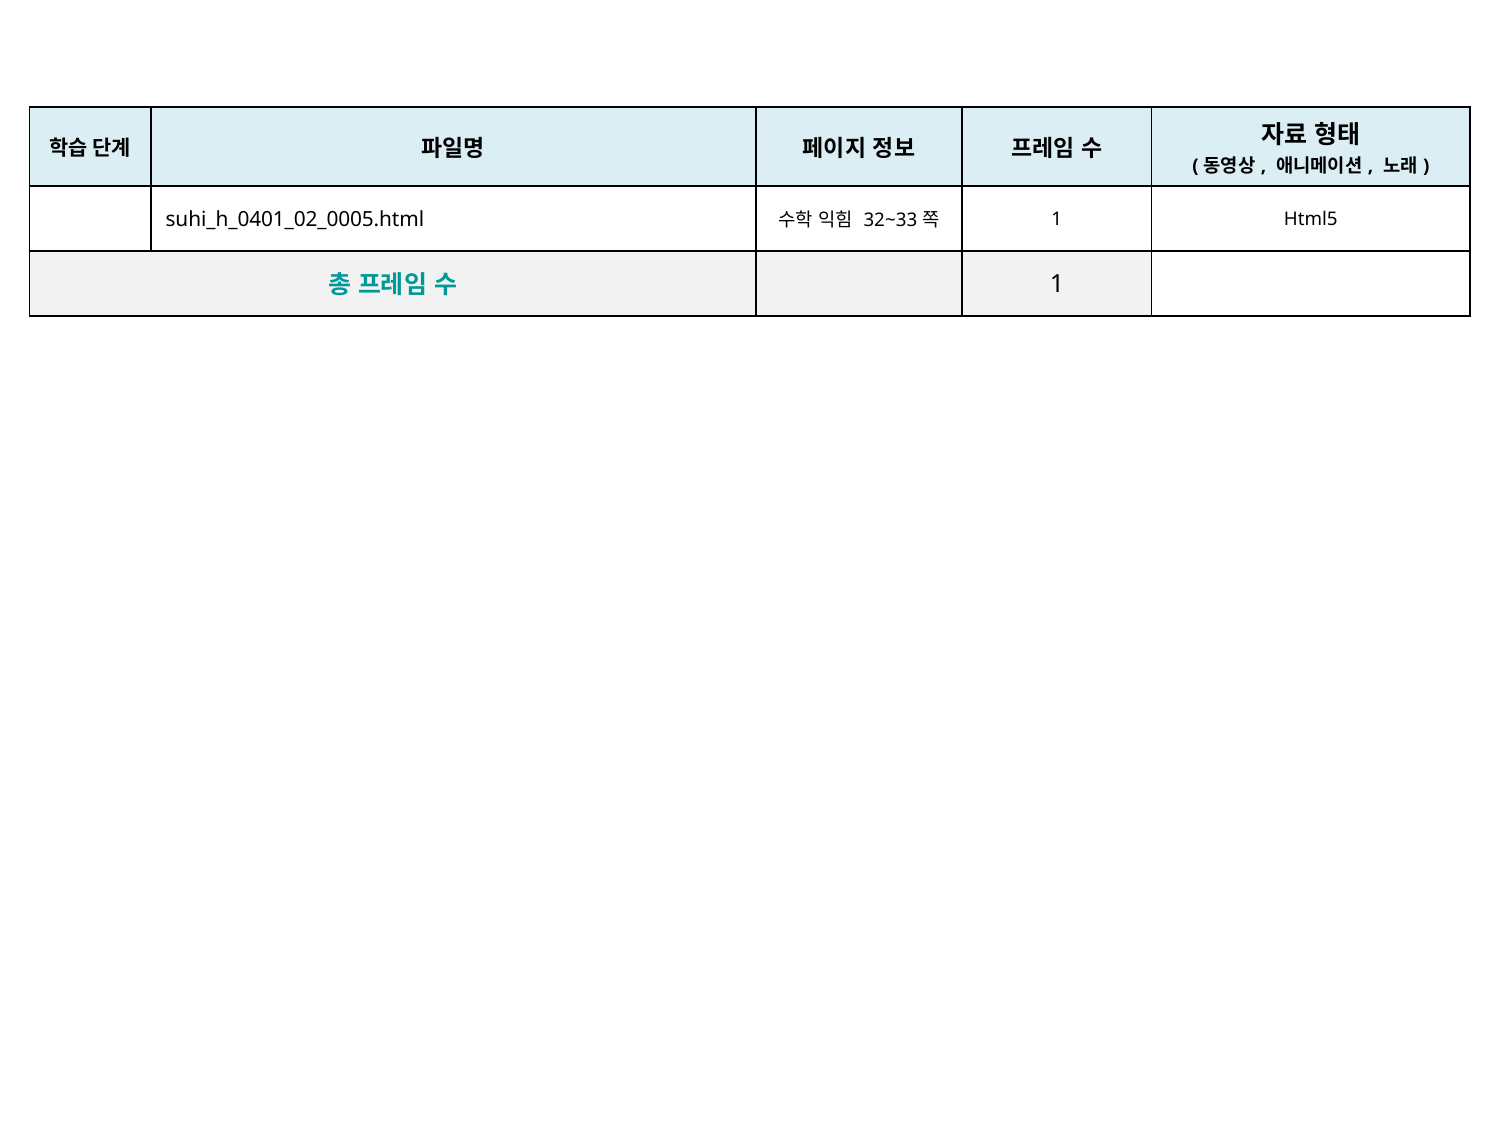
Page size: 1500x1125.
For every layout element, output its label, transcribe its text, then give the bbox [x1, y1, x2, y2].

table_header 학습 단계 [30, 108, 150, 185]
table_cell 1 [963, 187, 1151, 250]
table_cell [757, 252, 961, 315]
table_header 자료 형태 (동영상, 애니메이션, 노래) [1152, 108, 1469, 185]
table_header 페이지 정보 [757, 108, 961, 185]
table_header 프레임 수 [963, 108, 1151, 185]
table_cell suhi_h_0401_02_0005.html [152, 187, 755, 250]
table_cell 수학 익힘 32~33쪽 [757, 187, 961, 250]
table_cell [1152, 252, 1469, 315]
table_cell 총 프레임 수 [30, 252, 755, 315]
table_cell Html5 [1152, 187, 1469, 250]
table_cell [30, 187, 150, 250]
table_cell 1 [963, 252, 1151, 315]
table_header 파일명 [152, 108, 755, 185]
